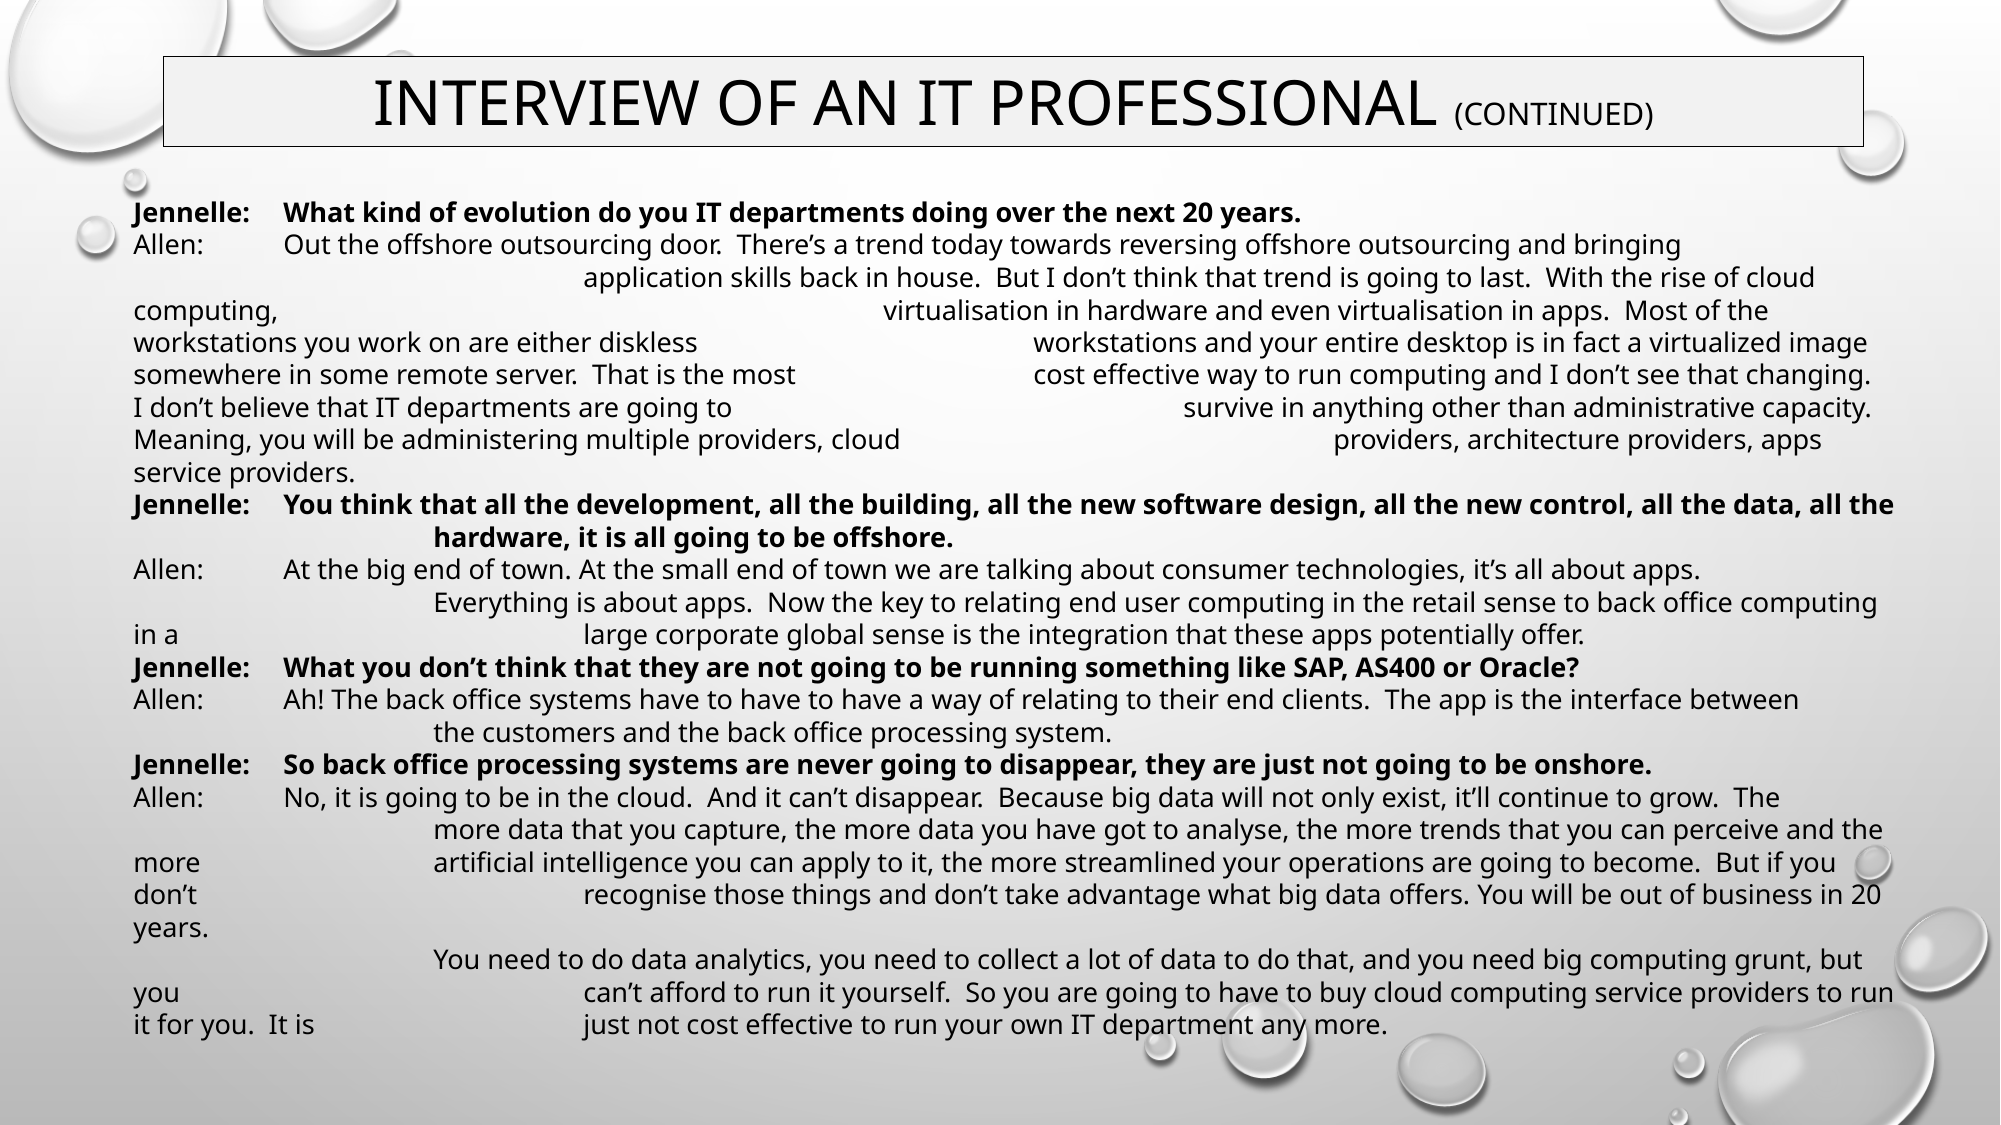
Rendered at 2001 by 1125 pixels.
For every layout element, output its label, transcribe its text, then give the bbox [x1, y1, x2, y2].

text_box Jennelle: What kind of evolution do you IT departments doing over the next 20 years. Allen: Out the offshore outsourcing door. There’s a trend today towards reversing offshore outsourcing and bringing application skills back in house. But I don’t think that trend is going to last. With the rise of cloud computing, virtualisation in hardware and even virtualisation in apps. Most of the workstations you work on are either diskless workstations and your entire desktop is in fact a virtualized image somewhere in some remote server. That is the most cost effective way to run computing and I don’t see that changing. I don’t believe that IT departments are going to survive in anything other than administrative capacity. Meaning, you will be administering multiple providers, cloud providers, architecture providers, apps service providers. Jennelle: You think that all the development, all the building, all the new software design, all the new control, all the data, all the hardware, it is all going to be offshore. Allen: At the big end of town. At the small end of town we are talking about consumer technologies, it’s all about apps. Everything is about apps. Now the key to relating end user computing in the retail sense to back office computing in a large corporate global sense is the integration that these apps potentially offer. Jennelle: What you don’t think that they are not going to be running something like SAP, AS400 or Oracle? Allen: Ah! The back office systems have to have to have a way of relating to their end clients. The app is the interface between the customers and the back office processing system. Jennelle: So back office processing systems are never going to disappear, they are just not going to be onshore. Allen: No, it is going to be in the cloud. And it can’t disappear. Because big data will not only exist, it’ll continue to grow. The more data that you capture, the more data you have got to analyse, the more trends that you can perceive and the more artificial intelligence you can apply to it, the more streamlined your operations are going to become. But if you don’t recognise those things and don’t take advantage what big data offers. You will be out of business in 20 years. You need to do data analytics, you need to collect a lot of data to do that, and you need big computing grunt, but you can’t afford to run it yourself. So you are going to have to buy cloud computing service providers to run it for you. It is just not cost effective to run your own IT department any more. [118, 188, 1910, 1048]
text_box INTERVIEW OF AN IT PROFESSIONAL (continued) [163, 56, 1864, 147]
picture [0, 0, 2000, 1125]
